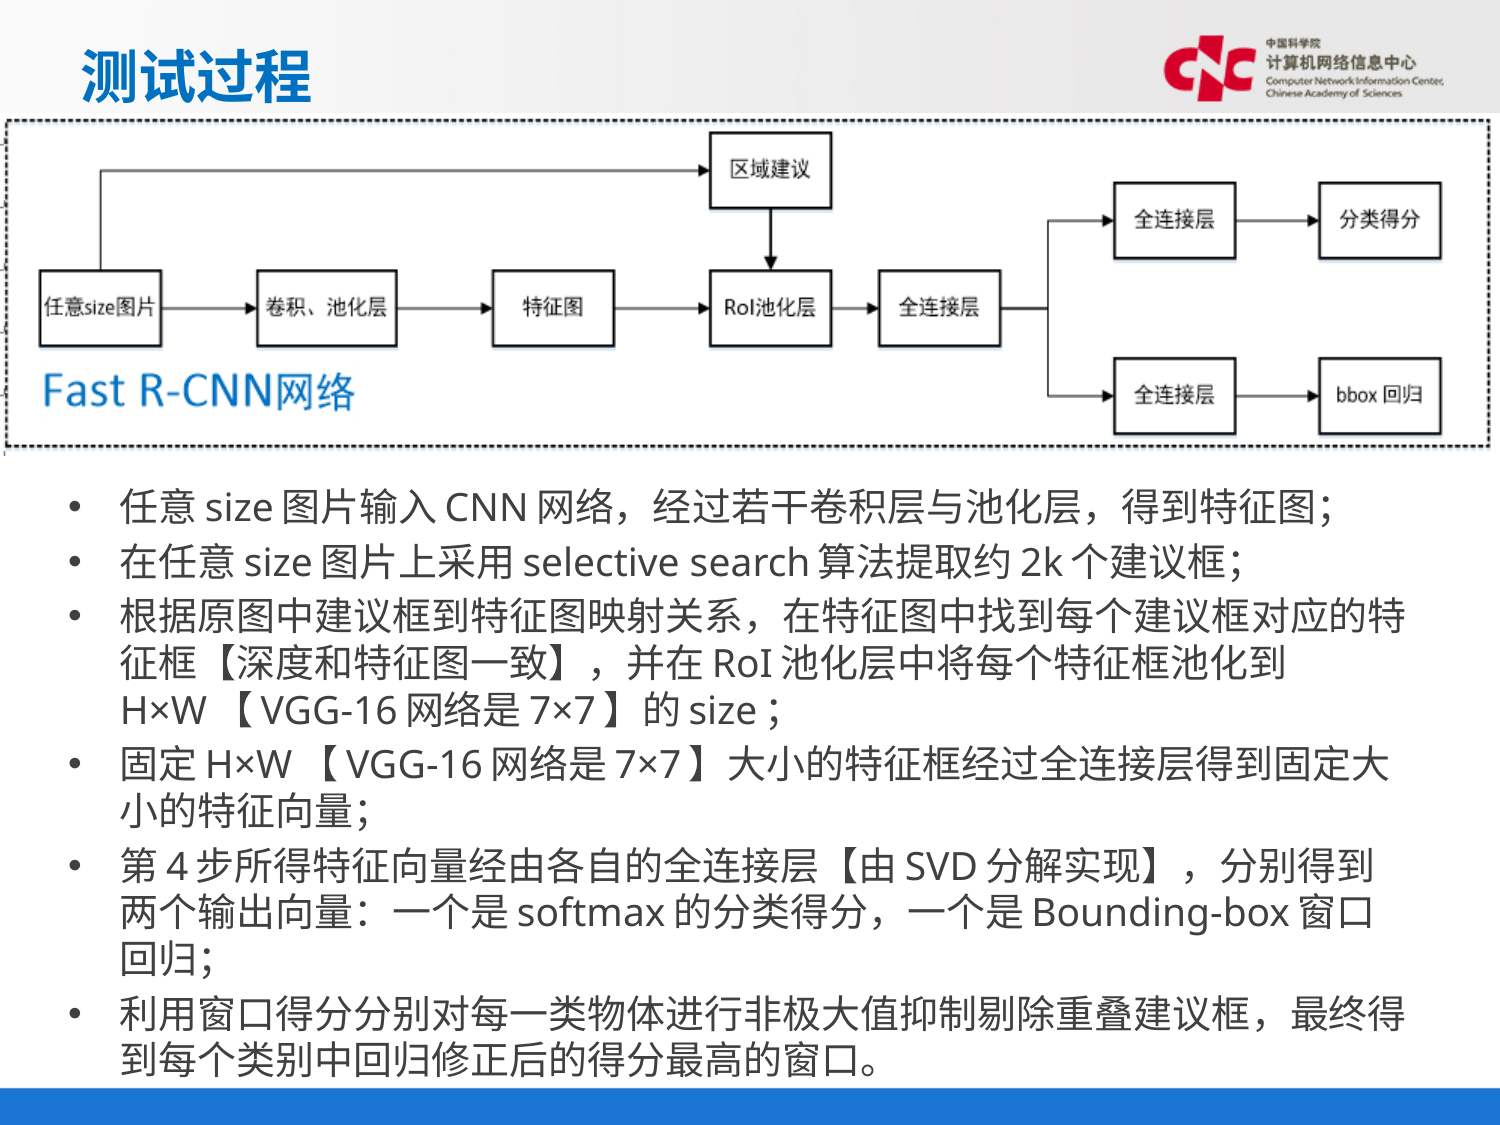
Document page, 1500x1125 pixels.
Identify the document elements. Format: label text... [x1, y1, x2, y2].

list 任意size图片输入CNN网络，经过若干卷积层与池化层，得到特征图； 在任意size图片上采用selective search算法提取约2k个建议框； 根据原图中建议框到特征图映射关系，在特征图中找到每个建议框对应的特征框【深度和特征图一致】，并在RoI池化层中将每个特征框池化到H×W【VGG-16网络是7×7】的size； 固定H×W【VGG-16网络是7×7】大小的特征框经过全连接层得到固定大小的特征向量； 第4步所得特征向量经由各自的全连接层【由SVD分解实现】，分别得到两个输出向量：一个是softmax的分类得分，一个是Bounding-box窗口回归； 利用窗口得分分别对每一类物体进行非极大值抑制剔除重叠建议框，最终得到每个类别中回归修正后的得分最高的窗口。 [53, 475, 1424, 1094]
title 测试过程 [64, 25, 1400, 111]
picture [0, 0, 1500, 1125]
